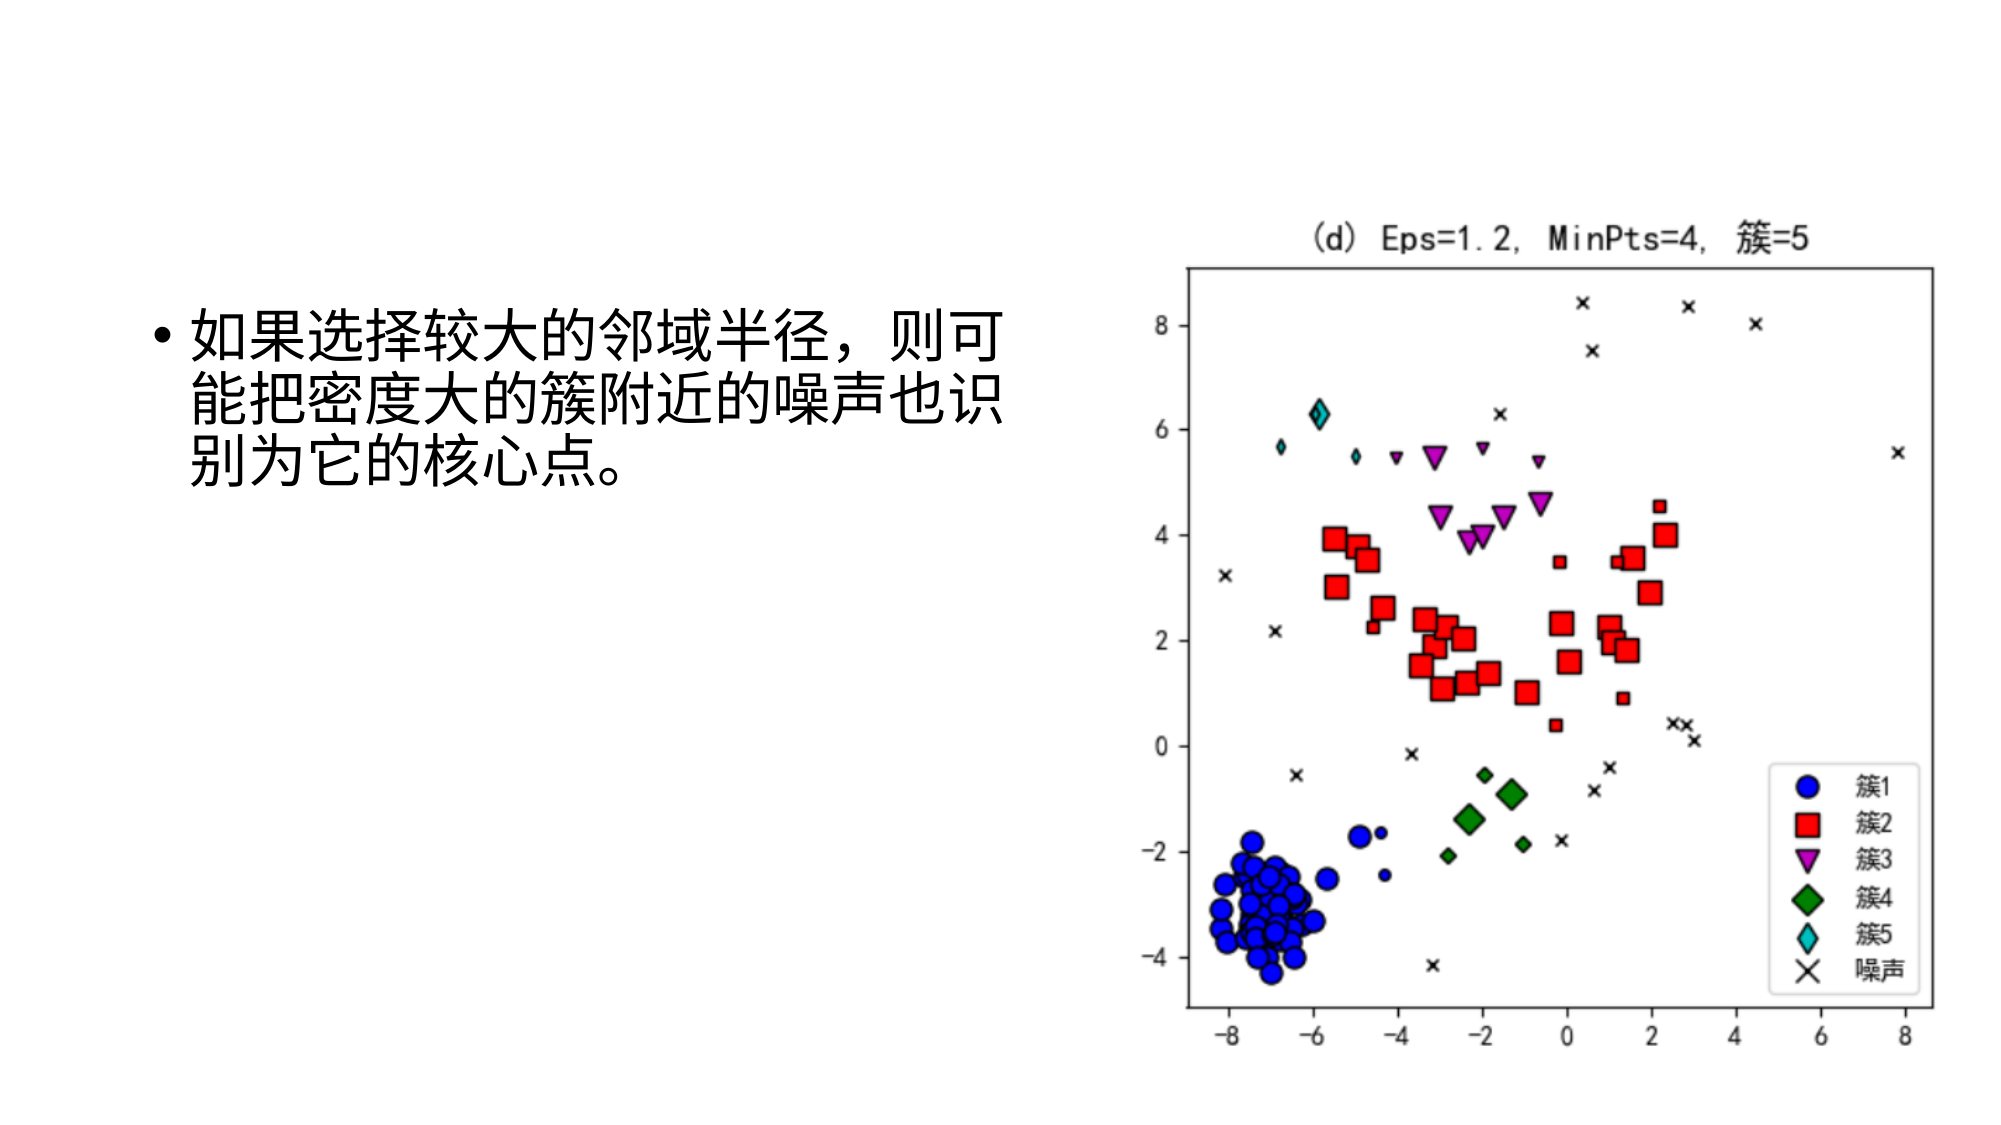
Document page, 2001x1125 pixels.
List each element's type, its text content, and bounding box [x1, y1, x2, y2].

picture [1138, 207, 1988, 1067]
list 如果选择较大的邻域半径，则可能把密度大的簇附近的噪声也识别为它的核心点。 [137, 299, 1064, 1014]
